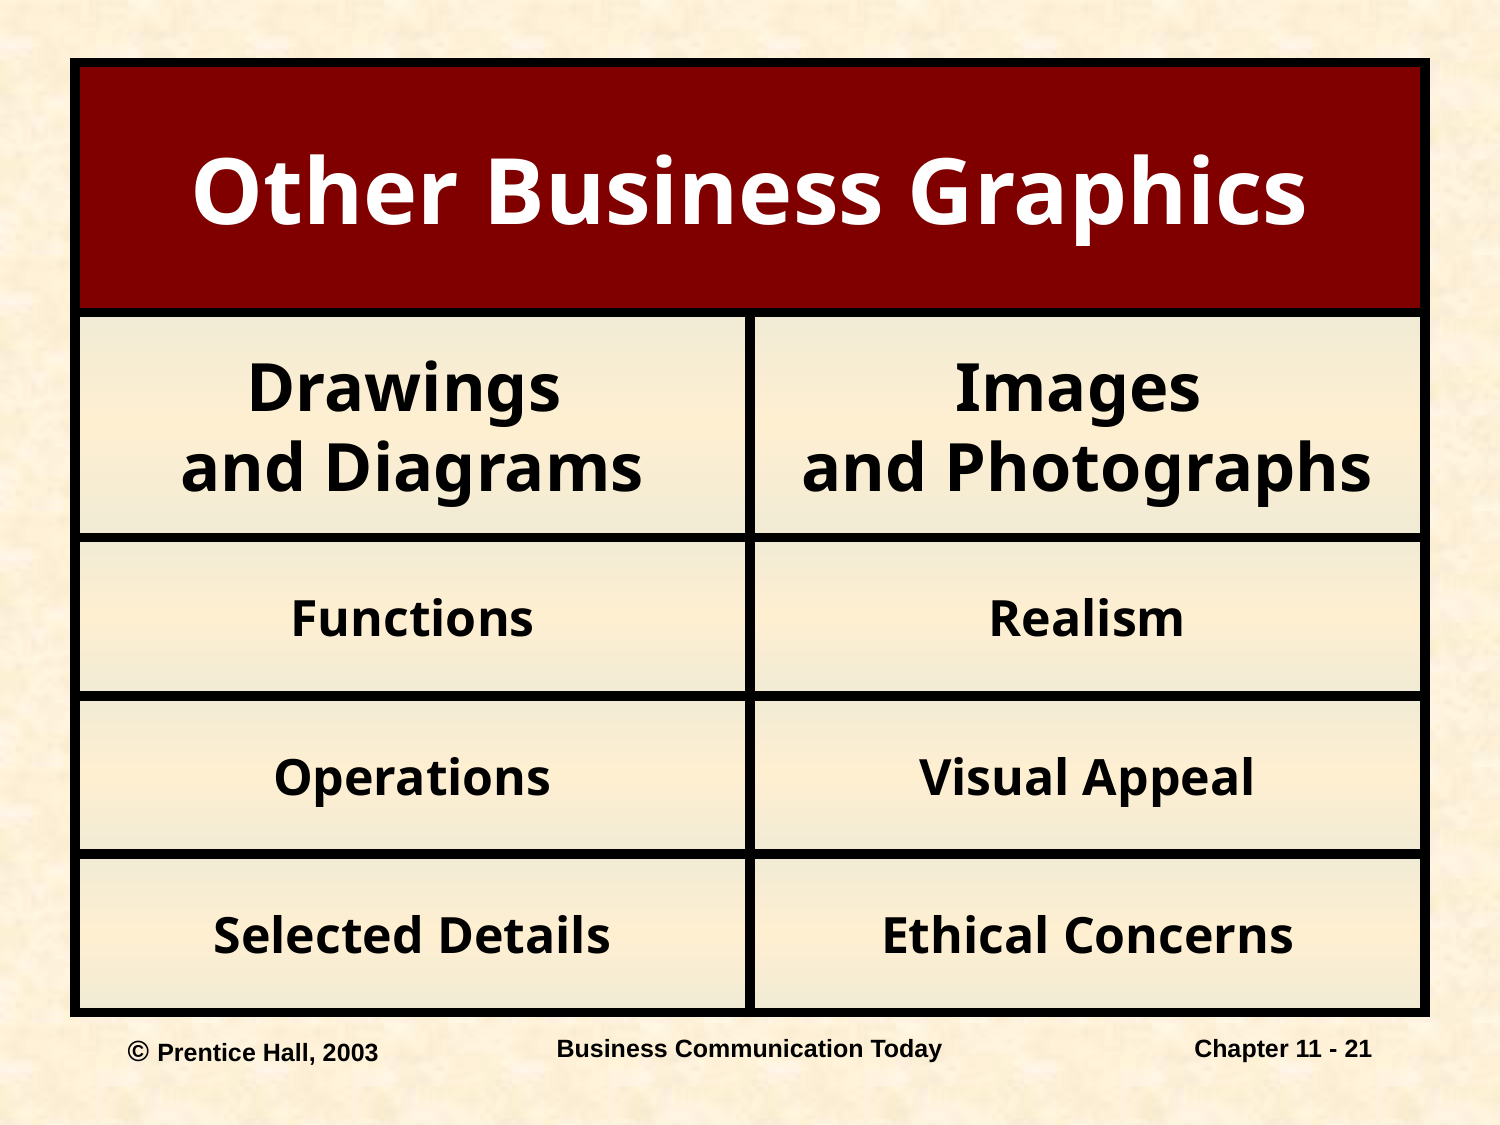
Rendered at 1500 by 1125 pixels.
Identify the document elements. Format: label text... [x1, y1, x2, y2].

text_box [74, 537, 749, 1013]
text_box Drawings and Diagrams [74, 312, 749, 533]
footer Business Communication Today [512, 1025, 988, 1100]
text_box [749, 537, 1425, 1013]
title Other Business Graphics [75, 62, 1425, 312]
picture [0, 0, 1500, 1125]
text_box Images and Photographs [749, 312, 1425, 533]
slide_number Chapter 11 - 21 [1074, 1025, 1388, 1100]
slide_number © Prentice Hall, 2003 [112, 1025, 425, 1100]
